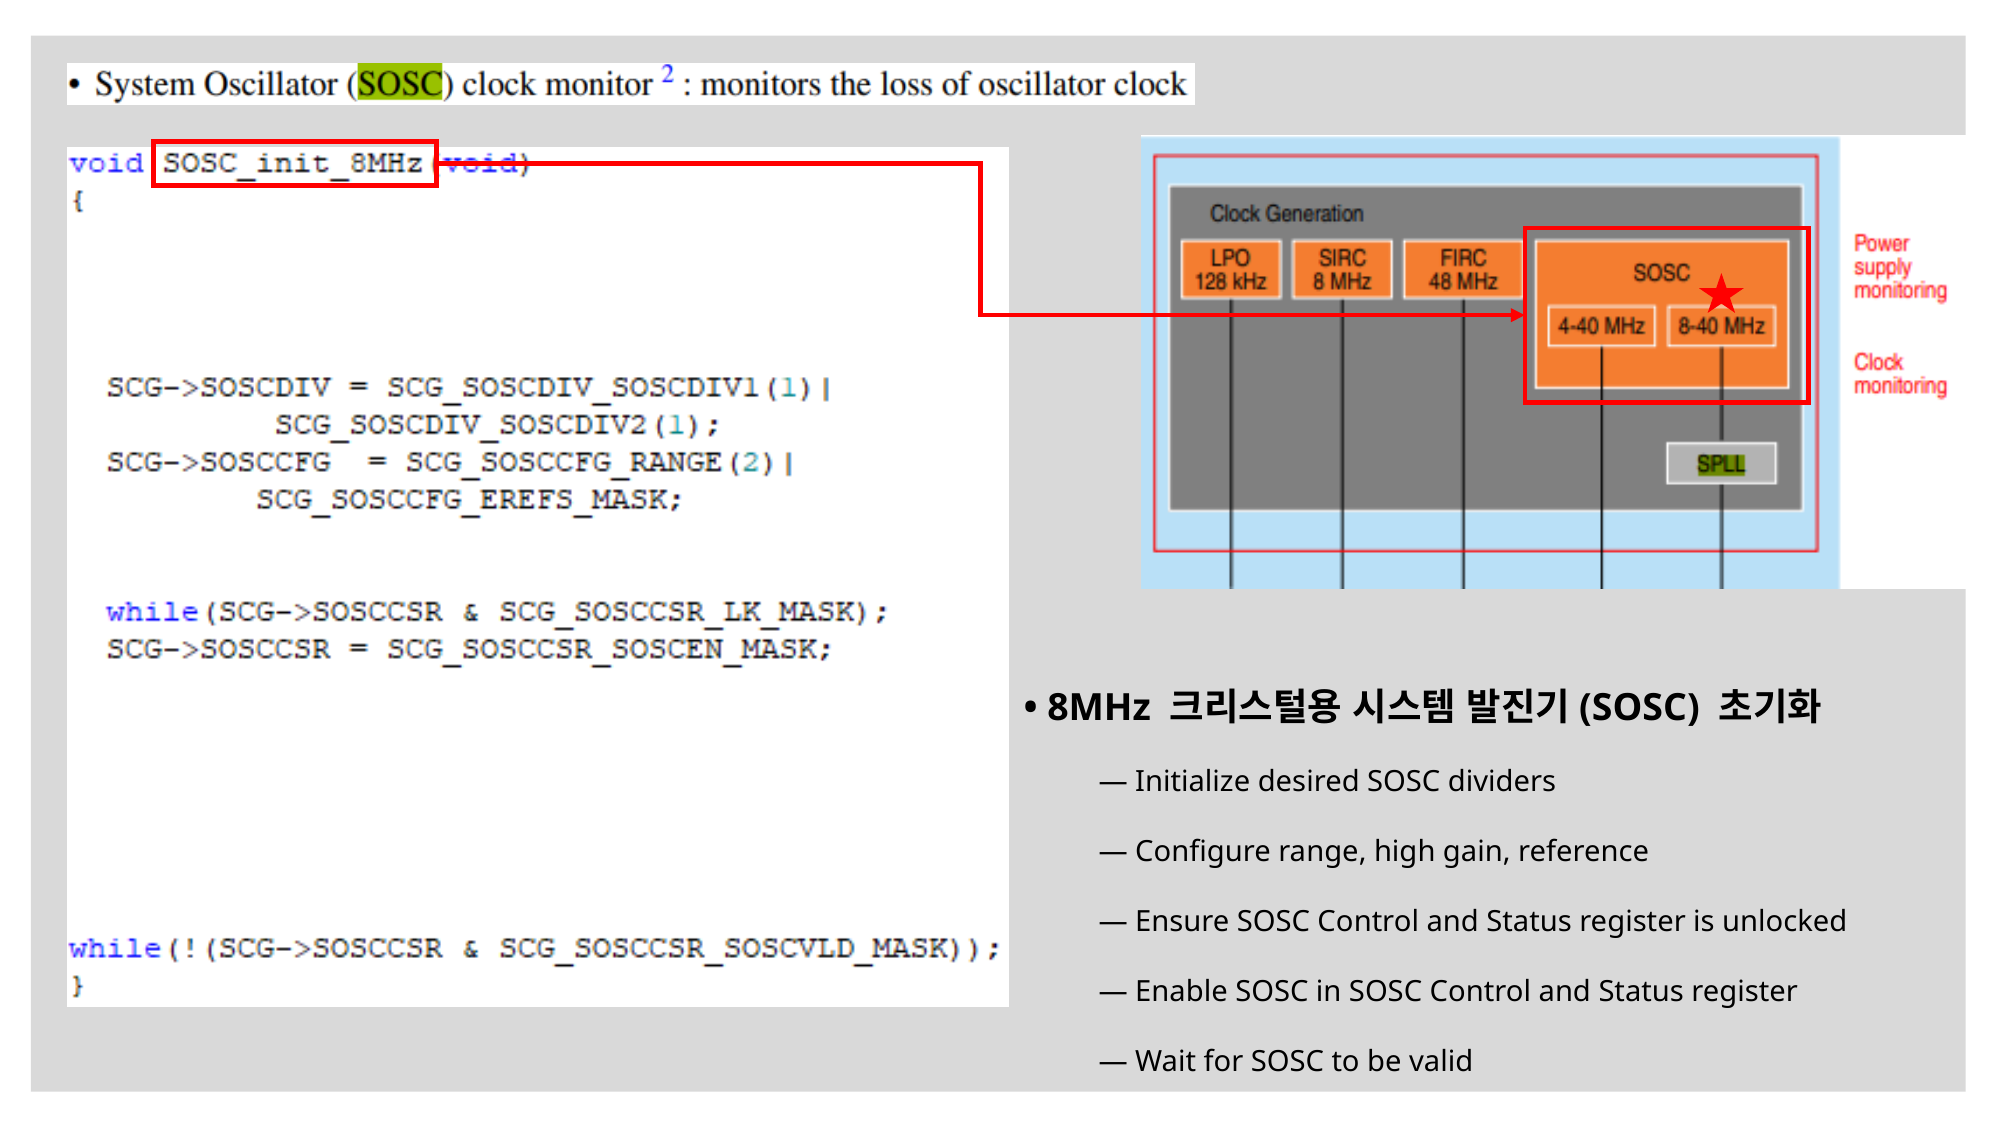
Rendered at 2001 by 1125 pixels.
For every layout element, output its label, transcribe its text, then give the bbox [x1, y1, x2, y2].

text_box • 8MHz 크리스털용 시스템 발진기(SOSC) 초기화 — Initialize desired SOSC dividers — Configure range, high gain, reference — Ensure SOSC Control and Status register is unlocked — Enable SOSC in SOSC Control and Status register — Wait for SOSC to be valid [1008, 630, 2000, 1085]
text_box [436, 163, 1525, 316]
text_box [152, 140, 438, 147]
picture [67, 63, 1195, 105]
text_box [30, 35, 1967, 1093]
picture [67, 147, 1009, 1007]
picture [1141, 135, 1966, 589]
